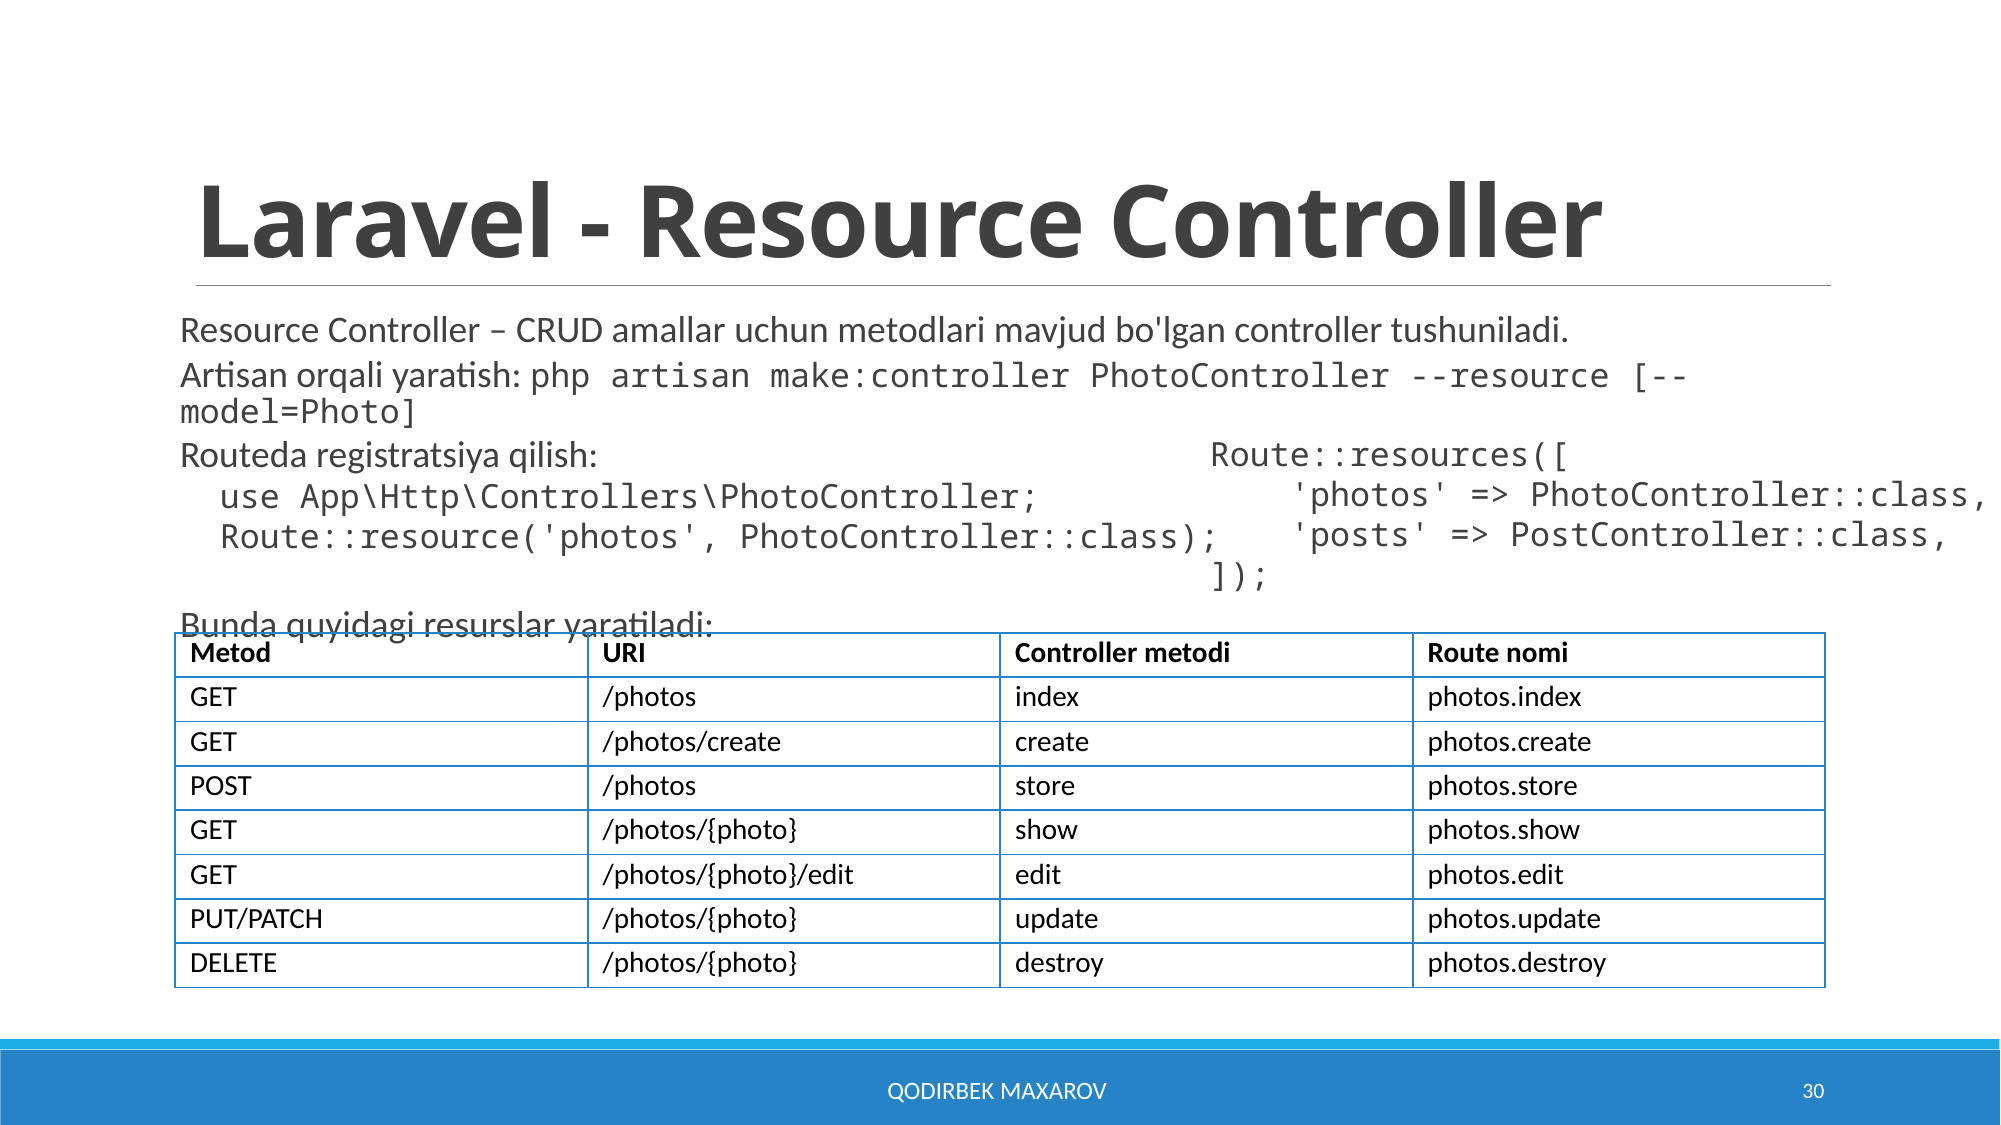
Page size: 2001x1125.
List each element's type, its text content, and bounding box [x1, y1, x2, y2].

table_cell show [1001, 811, 1412, 854]
title Laravel - Resource Controller [180, 47, 1830, 285]
table_cell photos.edit [1414, 855, 1824, 898]
table_cell destroy [1001, 944, 1412, 987]
table_cell /photos/{photo} [589, 811, 999, 854]
table_cell index [1001, 678, 1412, 721]
table_cell DELETE [176, 944, 587, 987]
table_cell GET [176, 722, 587, 765]
table_cell photos.create [1414, 722, 1824, 765]
table_cell create [1001, 722, 1412, 765]
table_cell photos.show [1414, 811, 1824, 854]
table_cell photos.store [1414, 767, 1824, 809]
table_cell /photos/{photo} [589, 900, 999, 942]
list Resource Controller – CRUD amallar uchun metodlari mavjud bo'lgan controller tushuniladi. Artisan orqali yaratish: php artisan make:controller PhotoController --resource [--model=Photo] Routeda registratsiya qilish: use App\Http\Controllers\PhotoController; Route::resource('photos', PhotoController::class); Bunda quyidagi resurslar yaratiladi: [180, 302, 1830, 963]
table_cell /photos/create [589, 722, 999, 765]
table_cell photos.index [1414, 678, 1824, 721]
table_cell PUT/PATCH [176, 900, 587, 942]
table_cell photos.destroy [1414, 944, 1824, 987]
table_cell /photos [589, 678, 999, 721]
table_cell GET [176, 811, 587, 854]
text_box Route::resources([ 'photos' => PhotoController::class, 'posts' => PostController::class, ]); [1195, 426, 2000, 601]
table_cell /photos/{photo} [589, 944, 999, 987]
table_header Route nomi [1414, 634, 1824, 676]
table_cell photos.update [1414, 900, 1824, 942]
table_cell update [1001, 900, 1412, 942]
table_cell /photos/{photo}/edit [589, 855, 999, 898]
table_cell POST [176, 767, 587, 809]
table_header Metod [176, 634, 587, 676]
footer Qodirbek Maxarov [604, 1059, 1396, 1120]
table_header Controller metodi [1001, 634, 1412, 676]
table_cell GET [176, 678, 587, 721]
slide_number 30 [1624, 1059, 1840, 1120]
table_cell store [1001, 767, 1412, 809]
table_cell edit [1001, 855, 1412, 898]
table_cell GET [176, 855, 587, 898]
table_cell /photos [589, 767, 999, 809]
table_header URI [589, 634, 999, 676]
